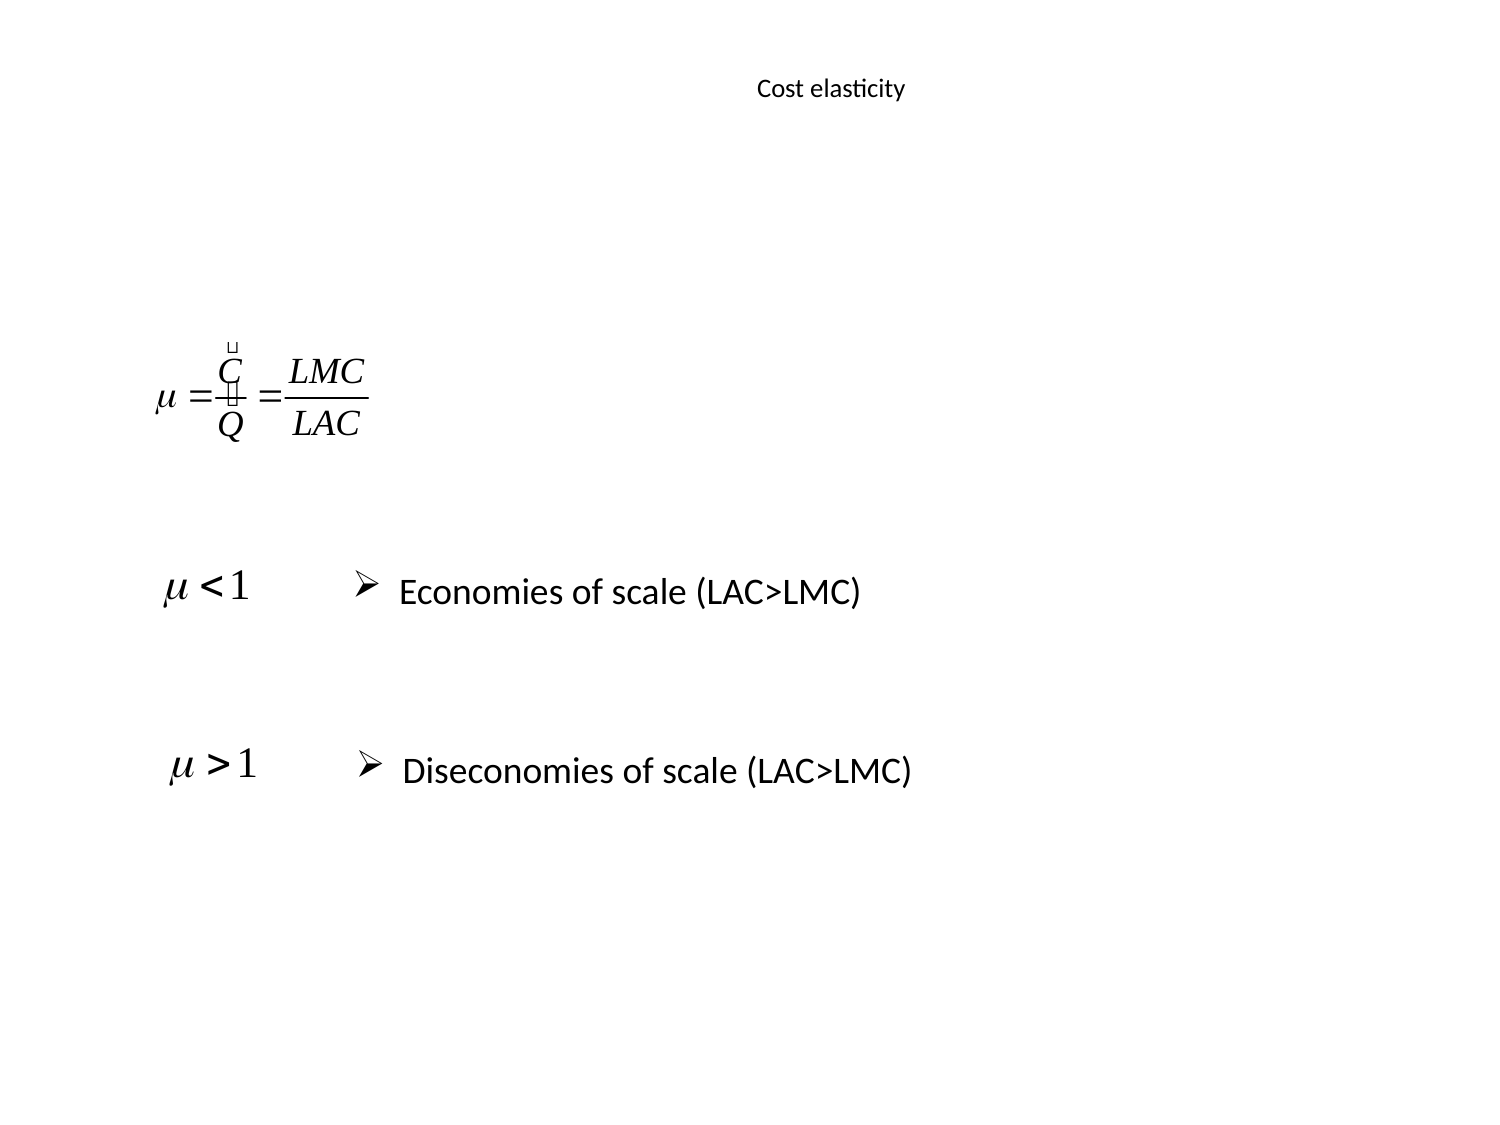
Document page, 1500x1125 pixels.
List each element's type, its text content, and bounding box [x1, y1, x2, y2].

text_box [147, 342, 376, 454]
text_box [154, 559, 254, 618]
text_box Economies of scale (LAC>LMC) [337, 559, 1063, 619]
title Cost elasticity [225, 62, 1438, 143]
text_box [161, 737, 264, 796]
text_box Diseconomies of scale (LAC>LMC) [341, 738, 937, 799]
